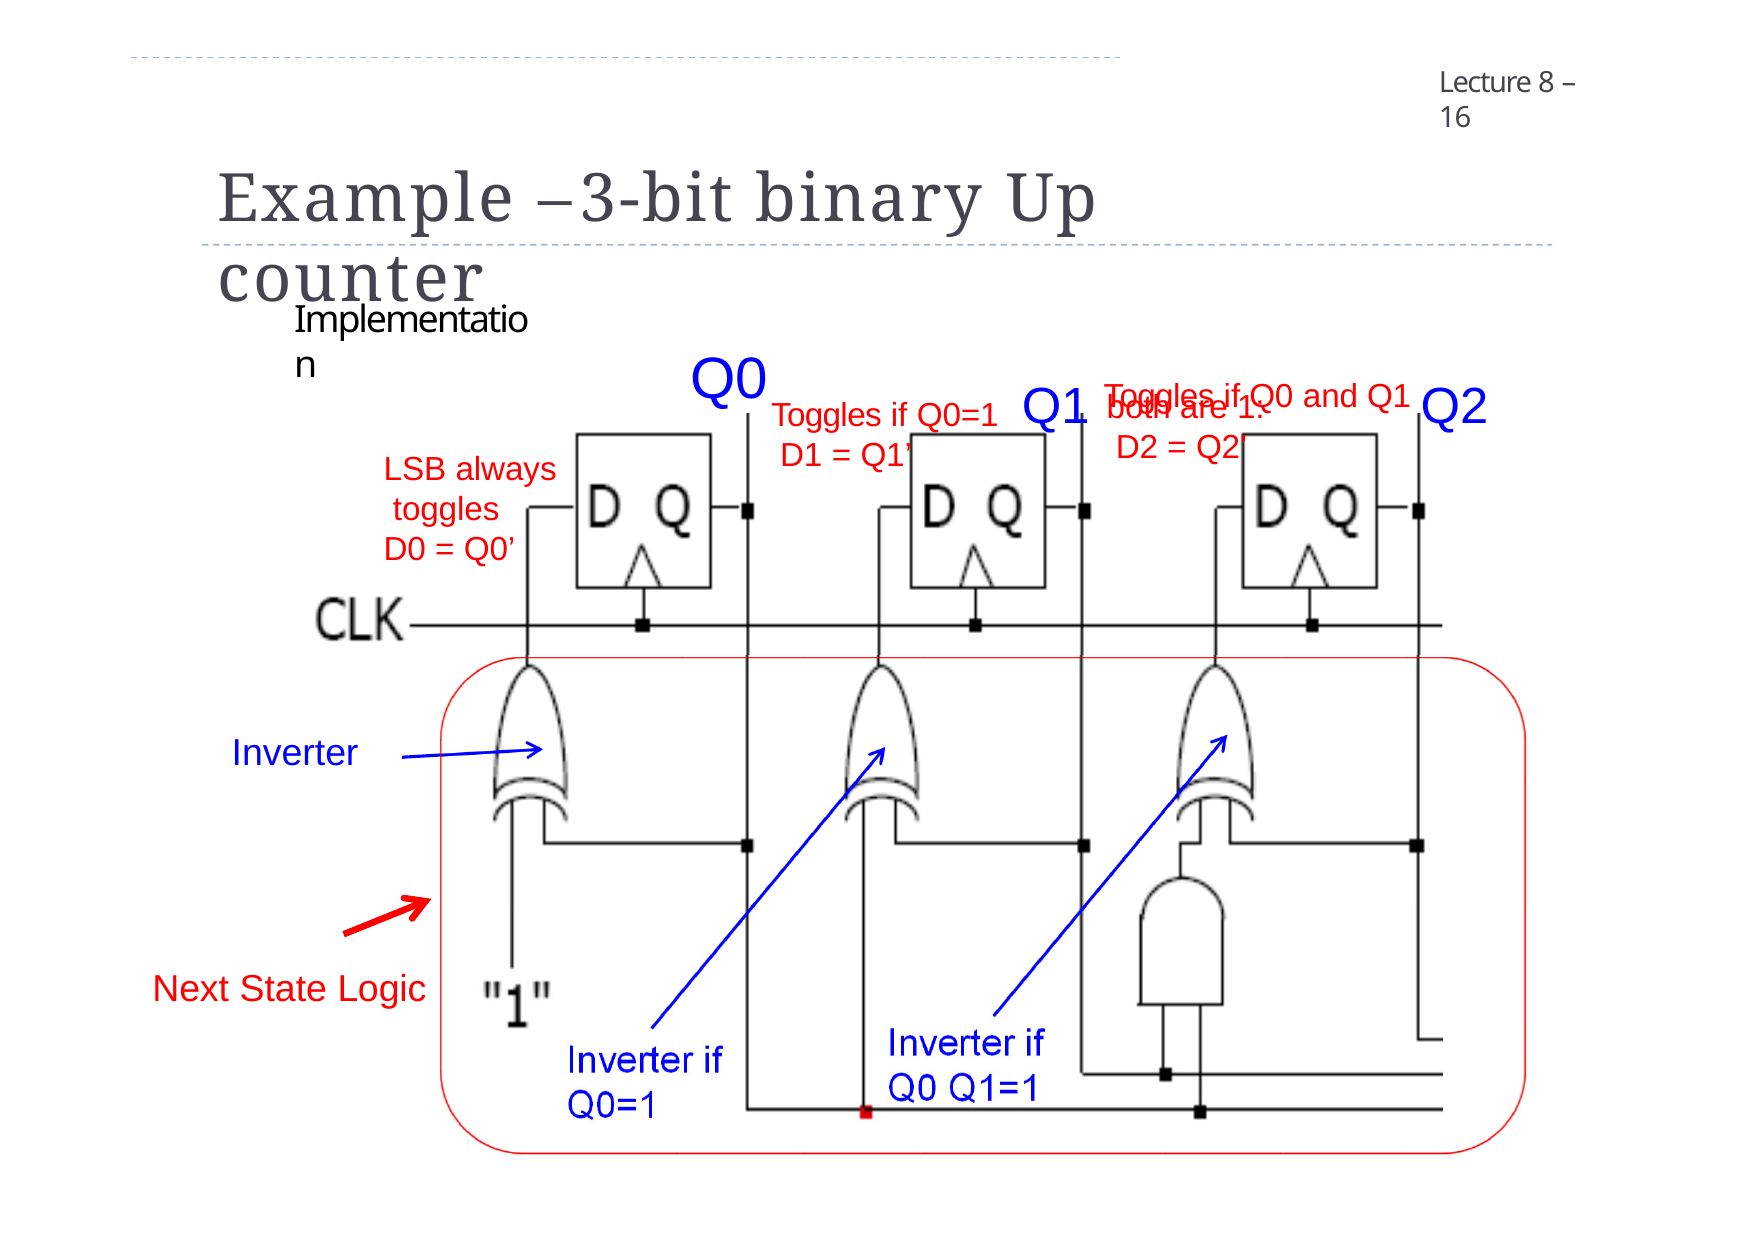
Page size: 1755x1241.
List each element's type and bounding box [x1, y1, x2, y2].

text_box [292, 292, 534, 385]
text_box [150, 317, 1527, 1155]
title [215, 152, 1351, 362]
text_box [1436, 61, 1614, 134]
